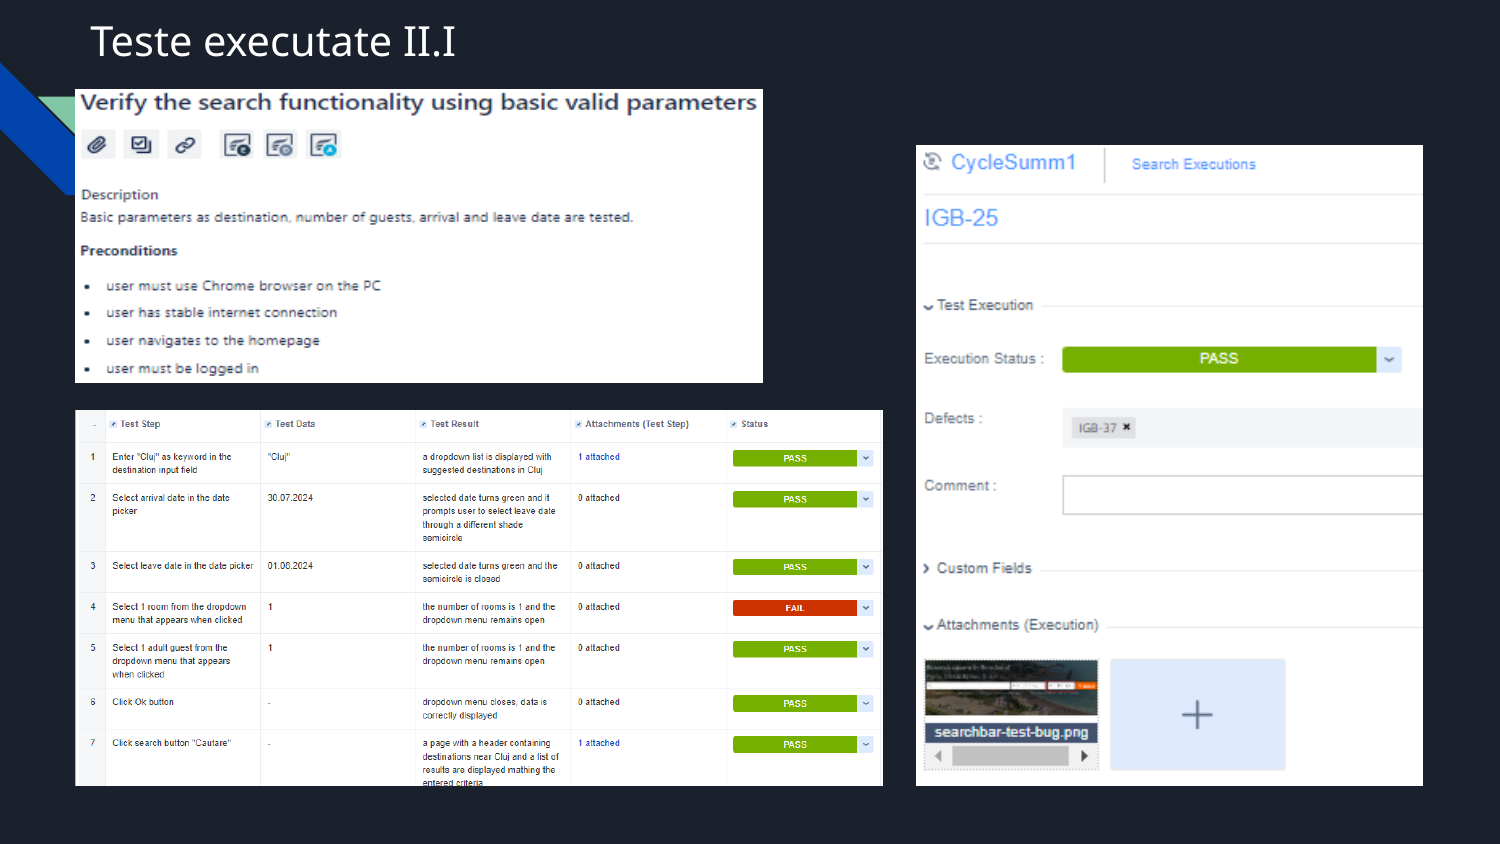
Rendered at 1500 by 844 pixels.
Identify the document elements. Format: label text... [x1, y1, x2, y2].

title Teste executate II.I [75, 0, 528, 88]
picture [916, 144, 1423, 786]
picture [75, 409, 884, 786]
picture [75, 88, 763, 383]
